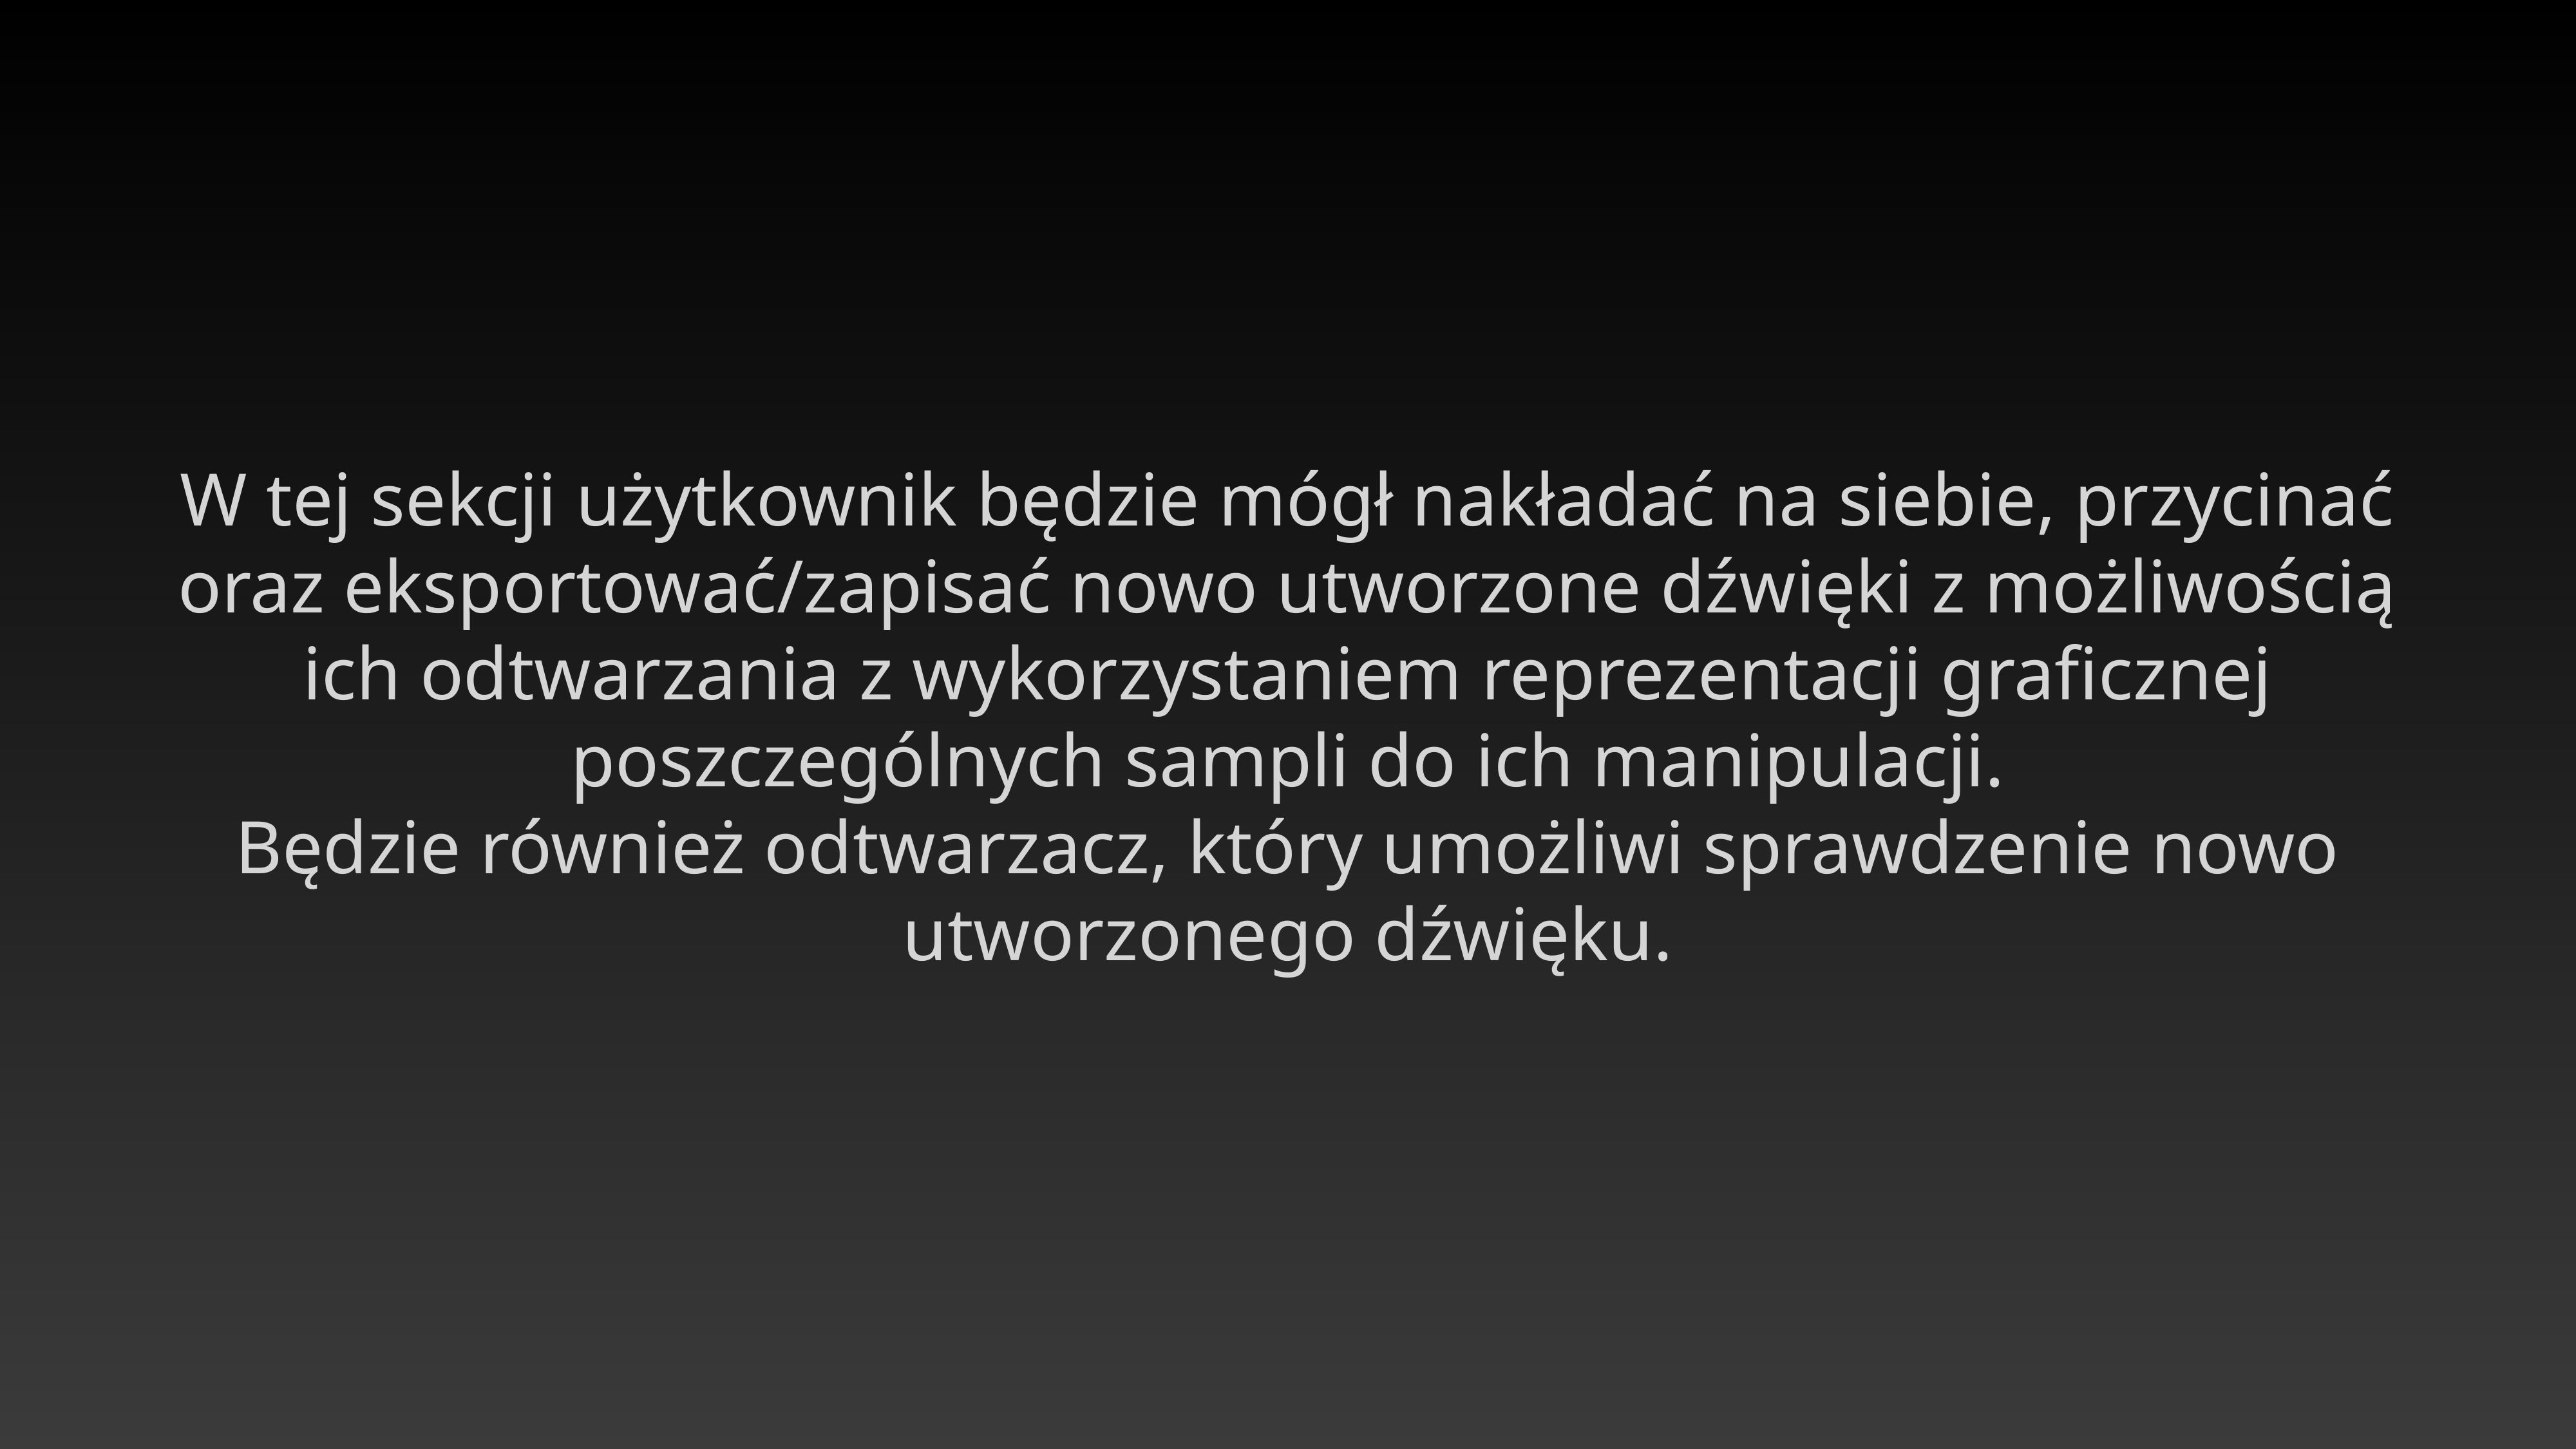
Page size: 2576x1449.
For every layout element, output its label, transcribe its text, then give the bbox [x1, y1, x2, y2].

list W tej sekcji użytkownik będzie mógł nakładać na siebie, przycinać oraz eksportować/zapisać nowo utworzone dźwięki z możliwością ich odtwarzania z wykorzystaniem reprezentacji graficznej poszczególnych sampli do ich manipulacji. Będzie również odtwarzacz, który umożliwi sprawdzenie nowo utworzonego dźwięku. [133, 448, 2443, 1340]
